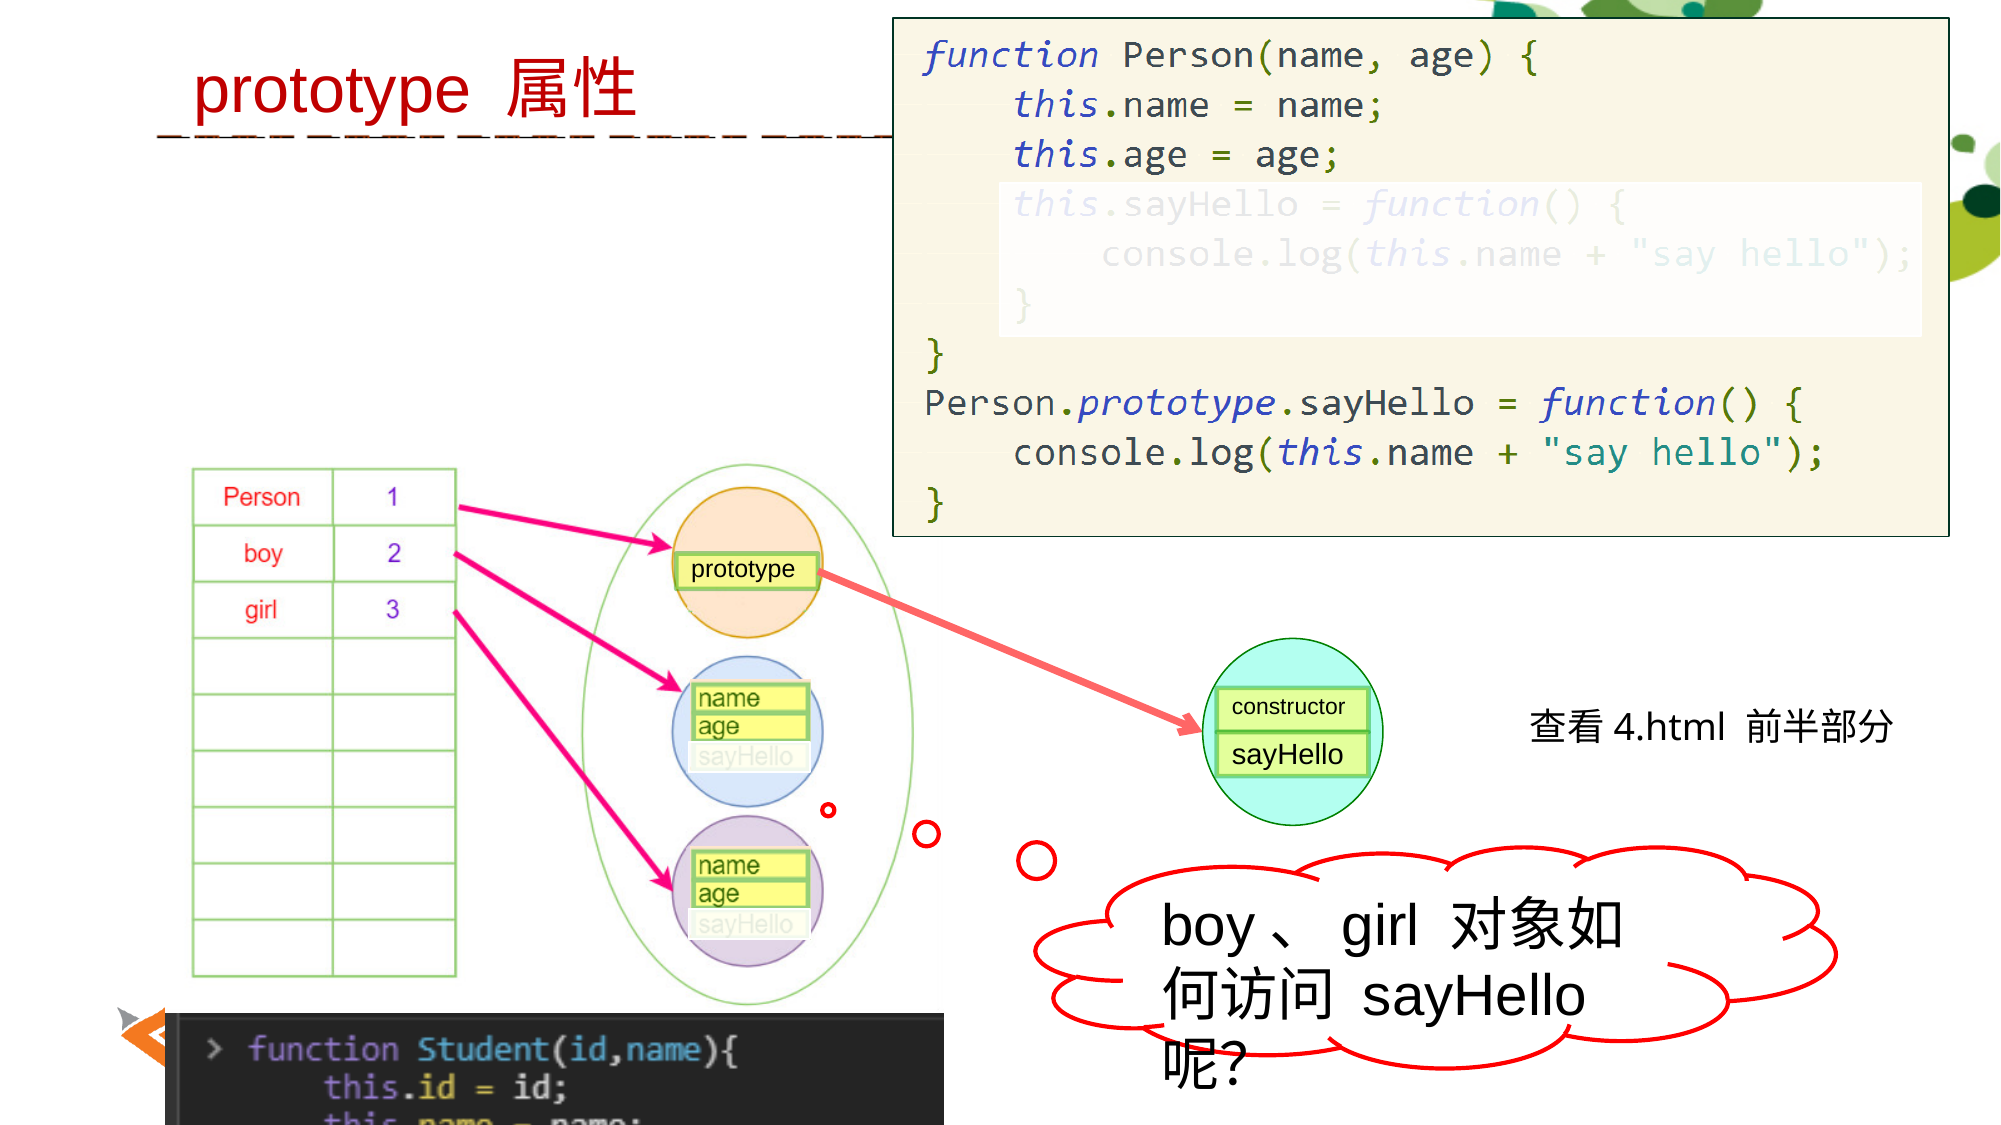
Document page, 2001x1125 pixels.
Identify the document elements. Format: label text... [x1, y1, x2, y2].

text_box boy、girl 对象如何访问 sayHello 呢？ [1016, 840, 1058, 882]
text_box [817, 570, 1384, 826]
text_box 查看4.html 前半部分 [1514, 695, 1911, 756]
text_box boy、girl 对象如何访问 sayHello 呢？ [1033, 845, 1839, 1071]
list prototype 属性 [178, 38, 888, 120]
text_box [688, 741, 811, 940]
picture [0, 0, 2001, 1125]
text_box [893, 19, 1948, 381]
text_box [165, 437, 944, 1013]
